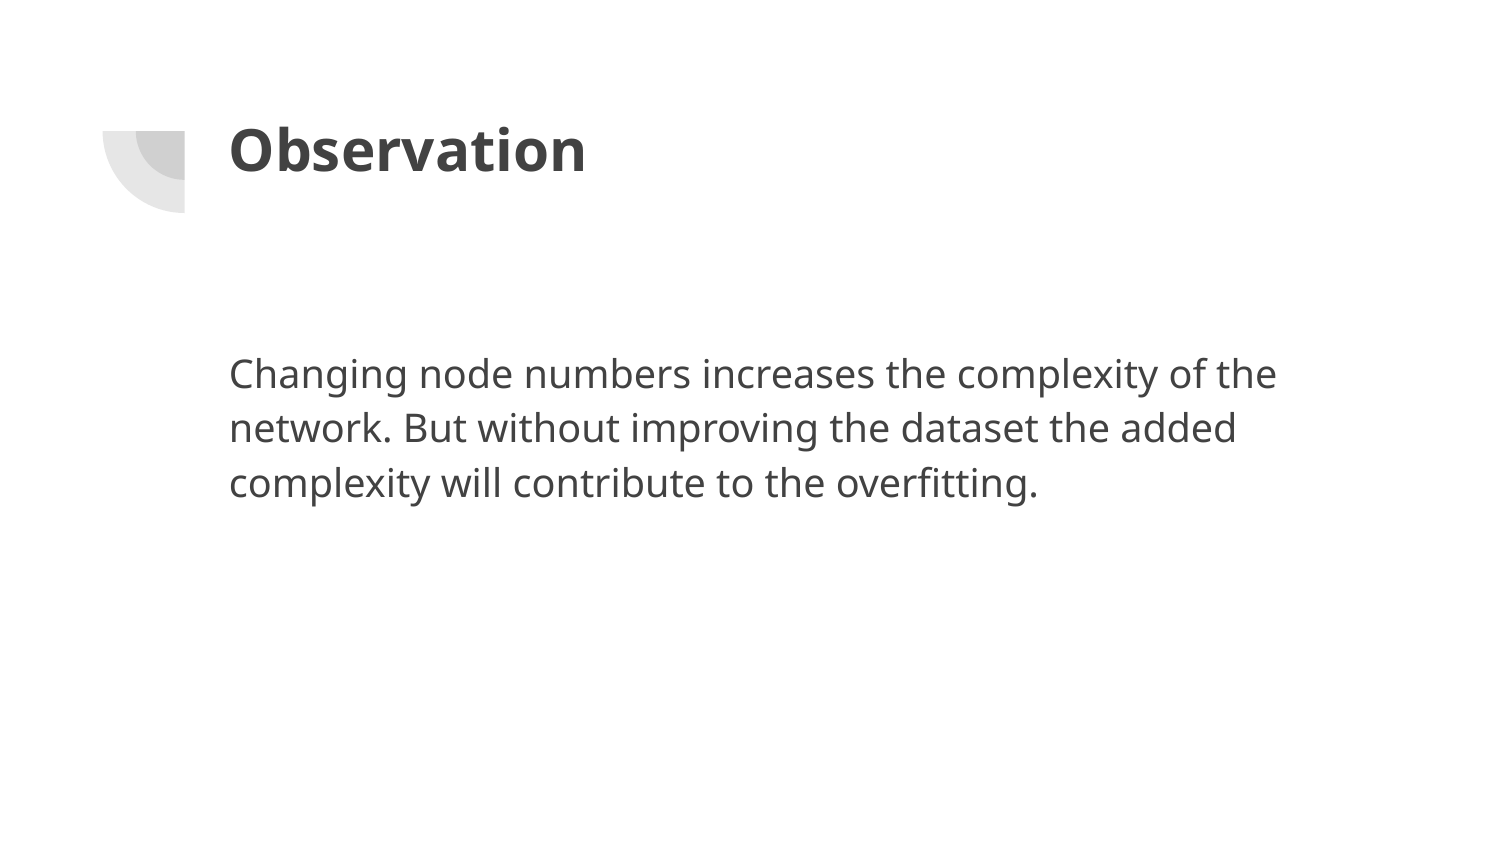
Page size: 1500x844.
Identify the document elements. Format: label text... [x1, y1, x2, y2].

list Changing node numbers increases the complexity of the network. But without improving the dataset the added complexity will contribute to the overfitting. [213, 326, 1368, 744]
title Observation [213, 98, 1368, 263]
